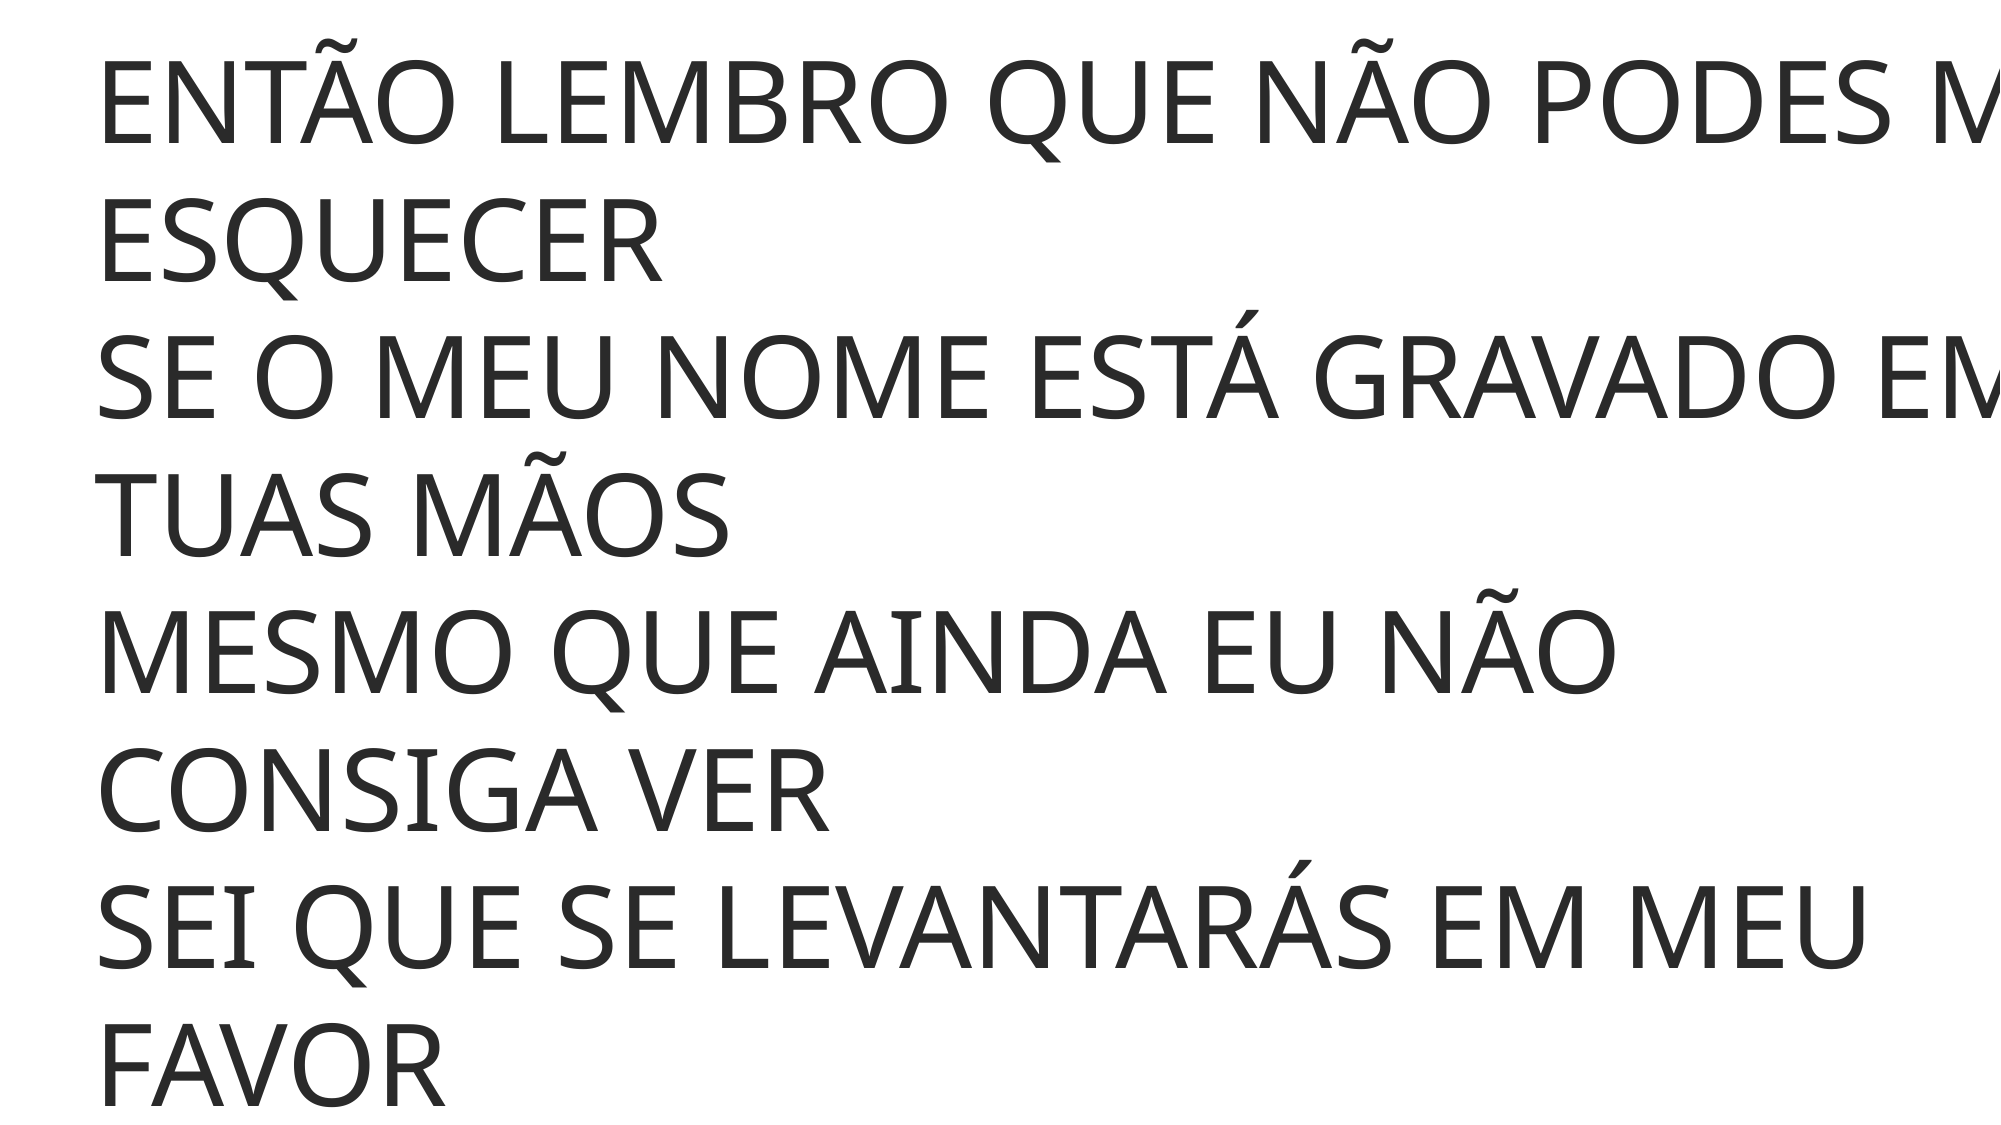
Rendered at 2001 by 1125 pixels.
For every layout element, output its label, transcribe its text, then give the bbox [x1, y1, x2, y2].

list ENTÃO LEMBRO QUE NÃO PODES ME ESQUECER SE O MEU NOME ESTÁ GRAVADO EM TUAS MÃOS MESMO QUE AINDA EU NÃO CONSIGA VER SEI QUE SE LEVANTARÁS EM MEU FAVOR [79, 21, 2000, 736]
